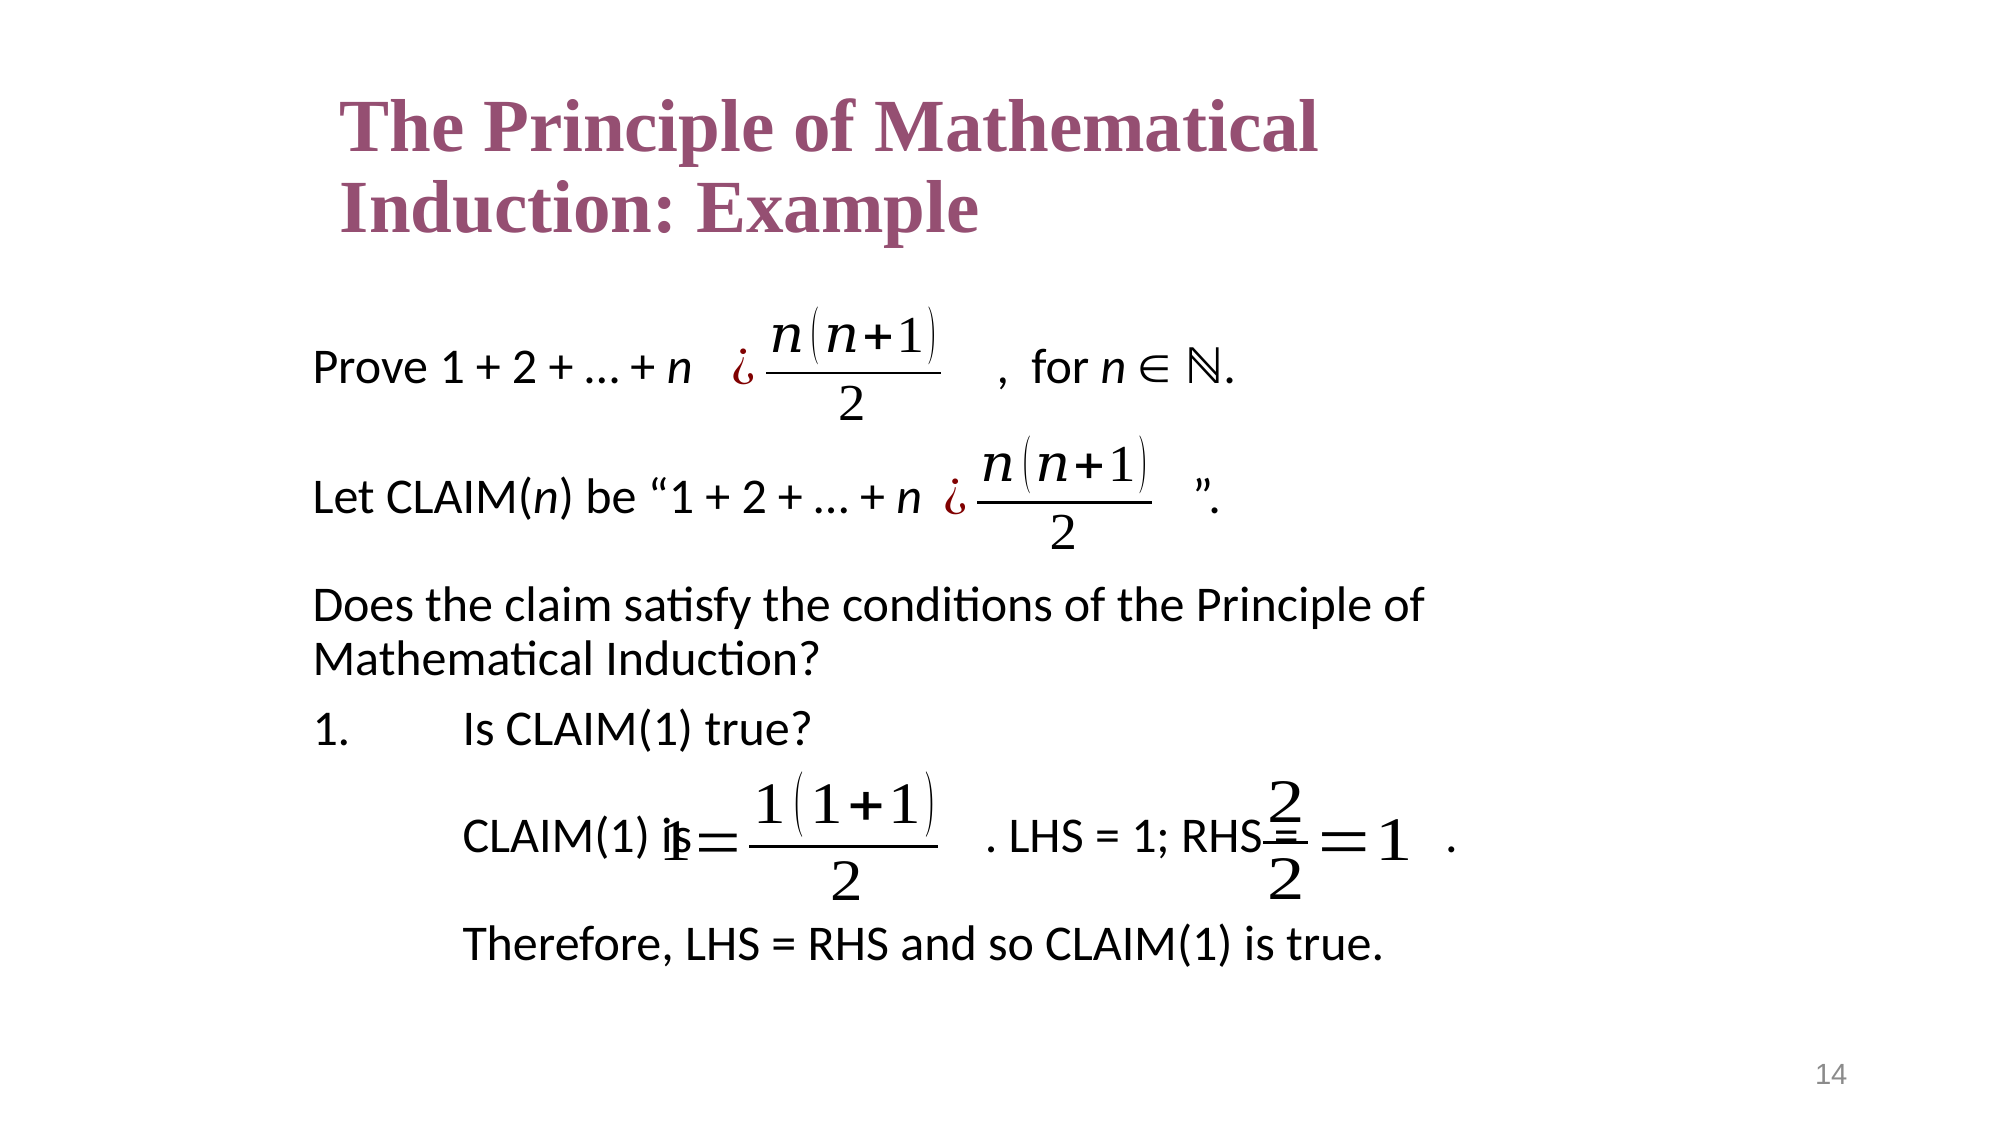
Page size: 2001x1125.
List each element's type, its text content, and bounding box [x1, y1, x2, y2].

slide_number 14 [1412, 1042, 1863, 1103]
title The Principle of Mathematical Induction: Example [324, 73, 1675, 262]
list Prove 1 + 2 + … + n , for n  ℕ. Let CLAIM(n) be “1 + 2 + … + n ”. Does the claim satisfy the conditions of the Principle of Mathematical Induction? 1. Is CLAIM(1) true? CLAIM(1) is . LHS = 1; RHS = . Therefore, LHS = RHS and so CLAIM(1) is true. [297, 292, 1648, 1036]
